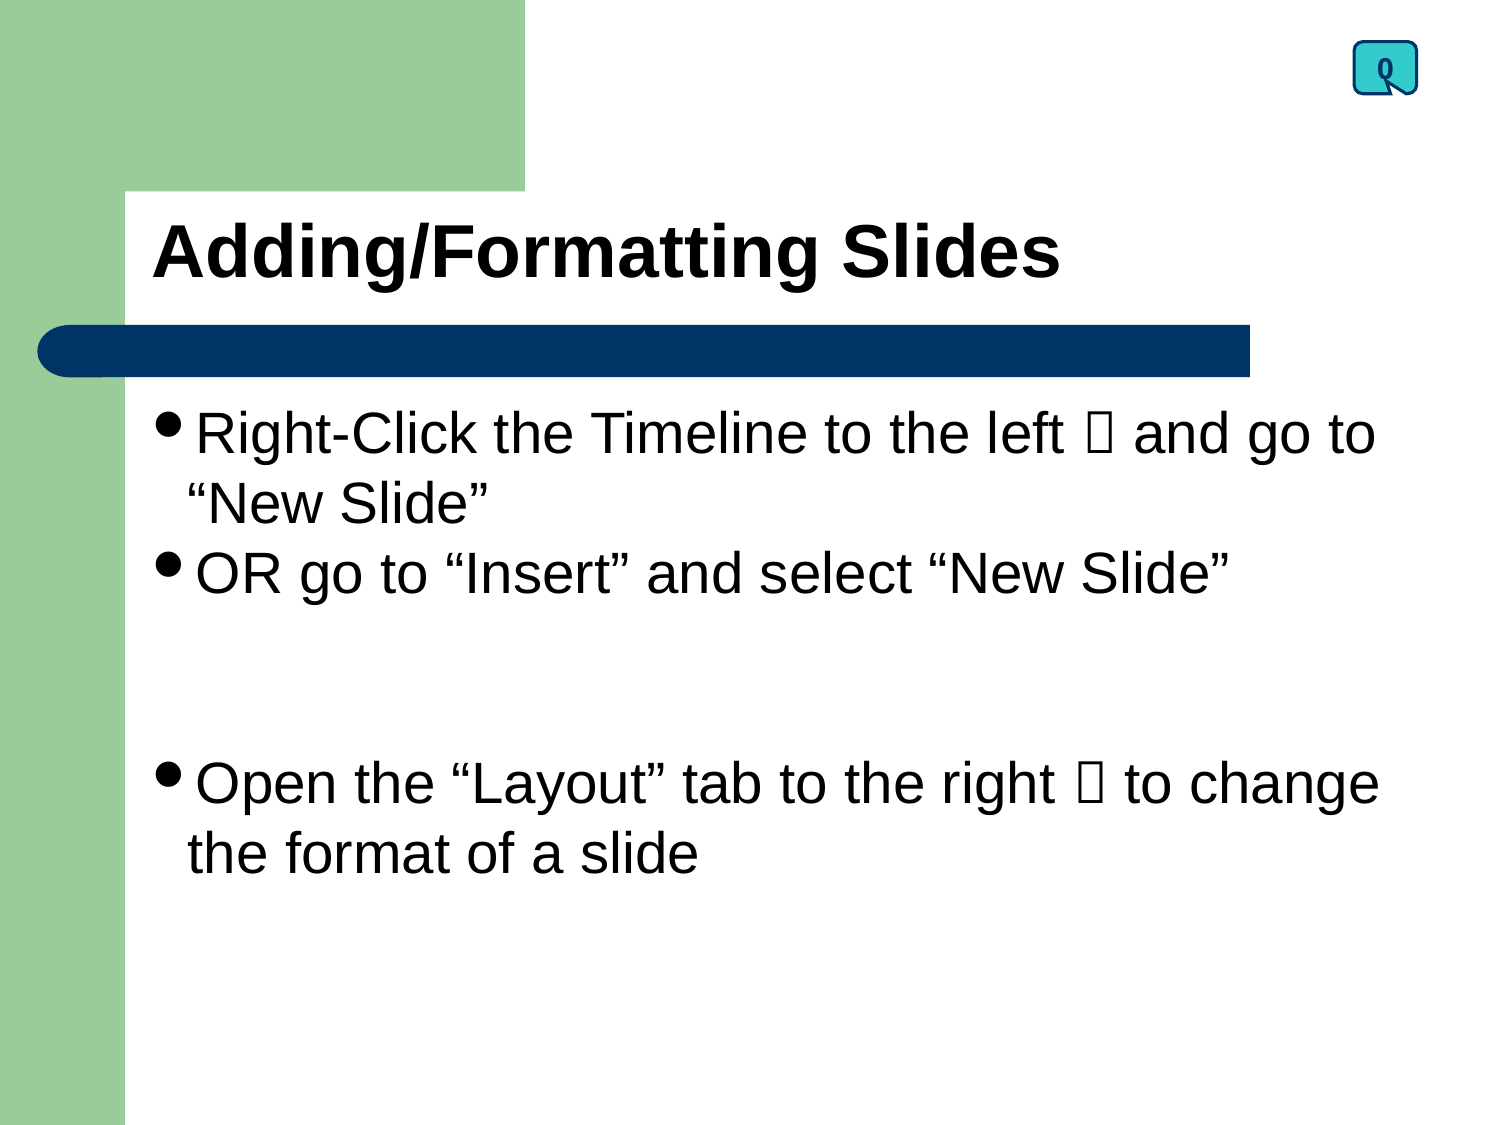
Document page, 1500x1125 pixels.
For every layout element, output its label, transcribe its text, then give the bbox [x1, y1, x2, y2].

text_box 0 [1354, 41, 1417, 94]
text_box Adding/Formatting Slides [136, 136, 1414, 301]
text_box Right-Click the Timeline to the left  and go to “New Slide” OR go to “Insert” and select “New Slide” Open the “Layout” tab to the right  to change the format of a slide [137, 387, 1400, 999]
